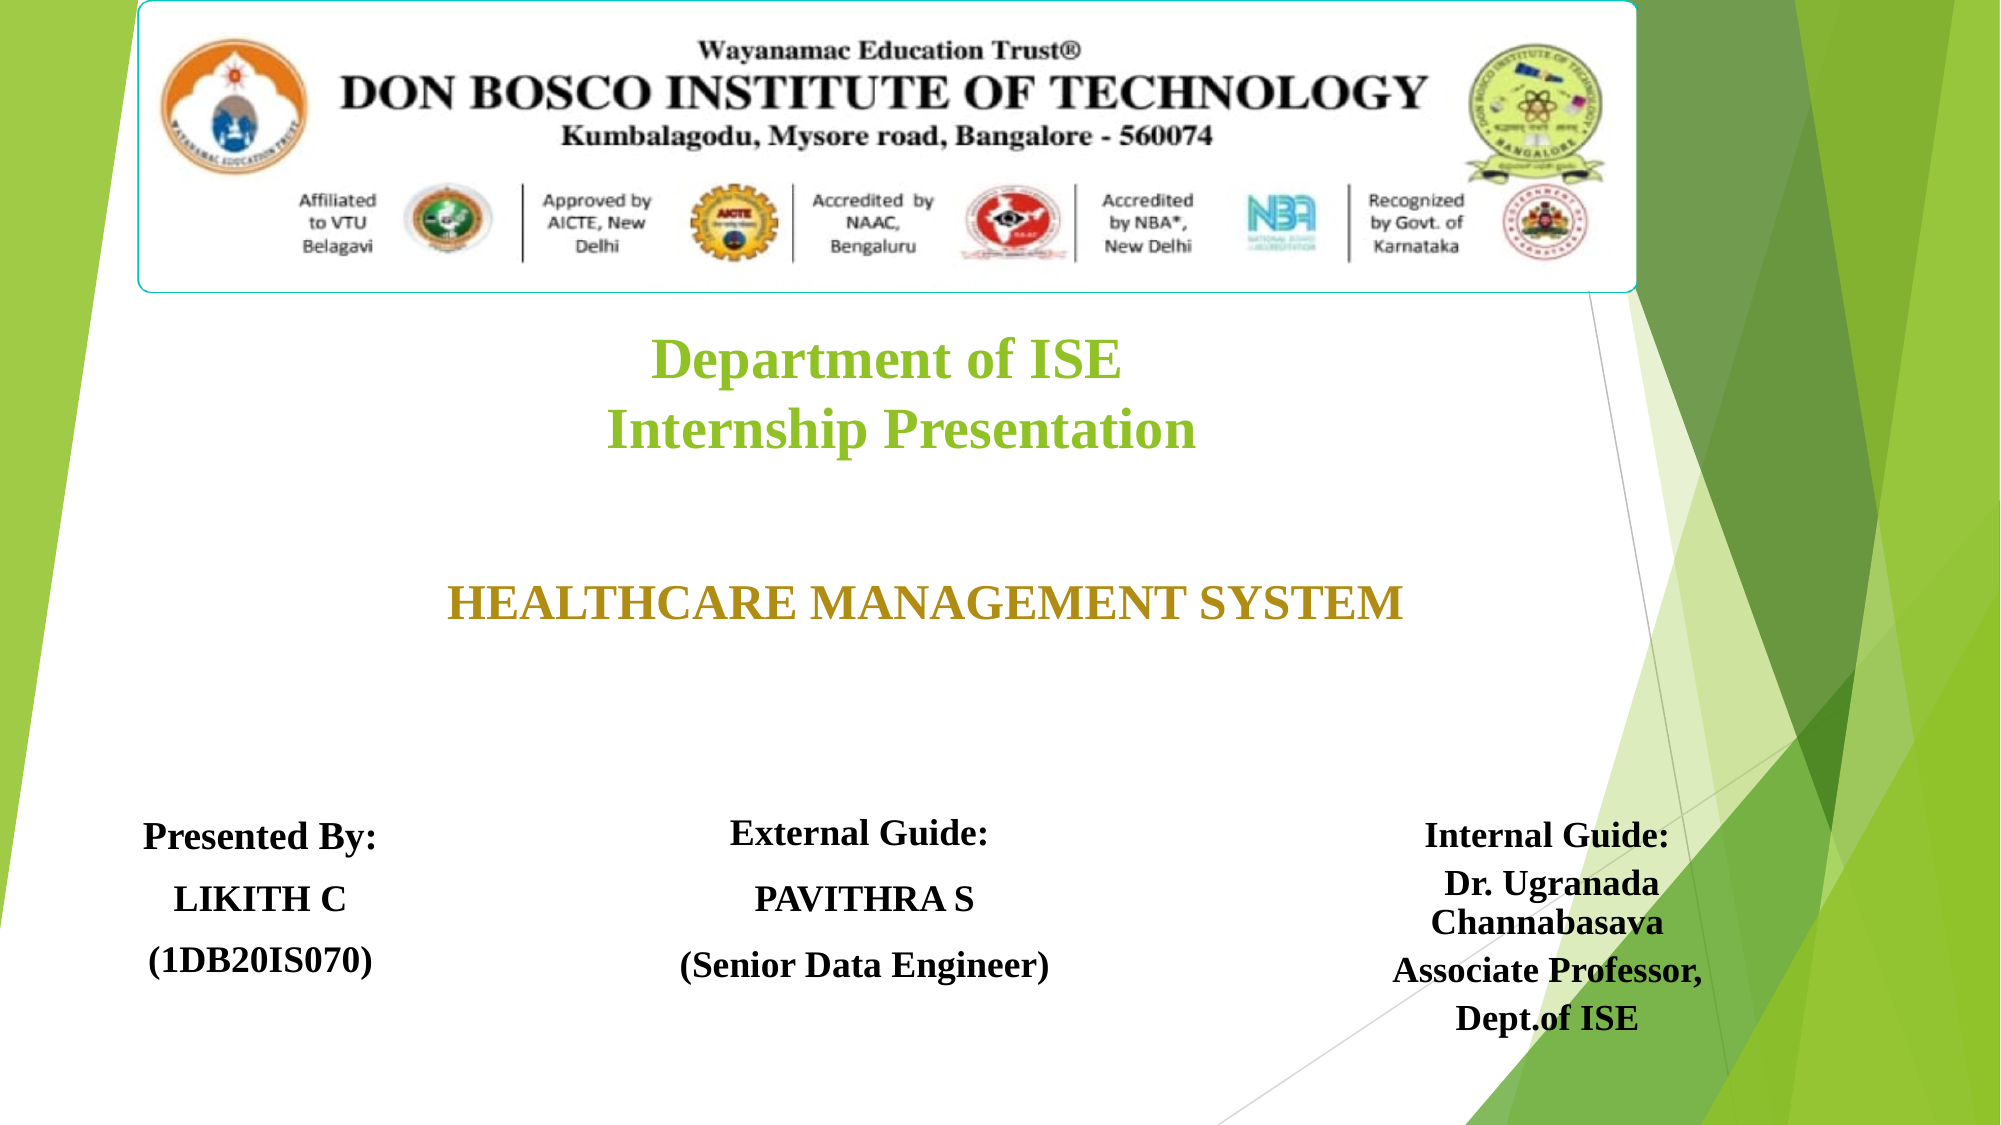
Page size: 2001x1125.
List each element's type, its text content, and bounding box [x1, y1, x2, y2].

text_box Presented By: LIKITH C (1DB20IS070) [60, 810, 461, 1091]
text_box HEALTHCARE MANAGEMENT SYSTEM [170, 532, 1681, 638]
title Department of ISE Internship Presentation [324, 302, 1451, 469]
text_box Internal Guide: Dr. Ugranada Channabasava Associate Professor, Dept.of ISE [1308, 810, 1787, 1055]
subtitle External Guide: PAVITHRA S (Senior Data Engineer) [606, 799, 1124, 1101]
picture [137, 0, 1638, 293]
